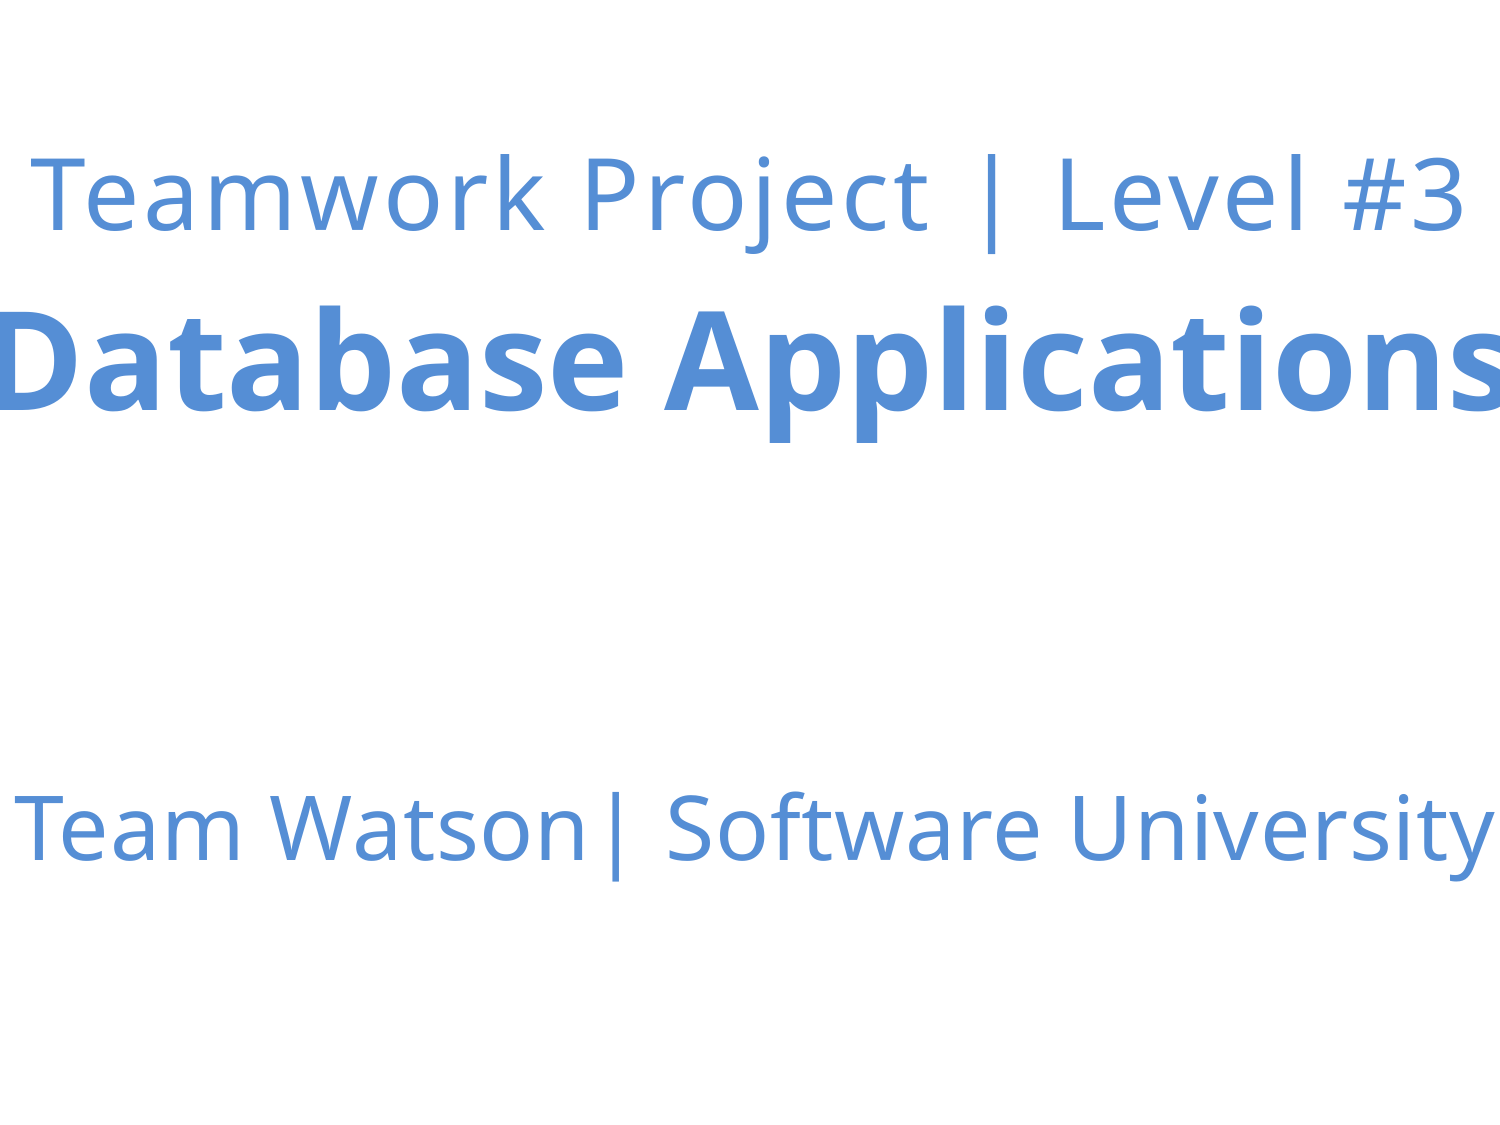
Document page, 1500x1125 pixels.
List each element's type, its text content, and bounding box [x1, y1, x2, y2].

text_box Teamwork Project | Level #3 [0, 101, 1500, 279]
subtitle Team Watson| Software University [0, 763, 1500, 953]
title Database Applications [0, 279, 1500, 468]
